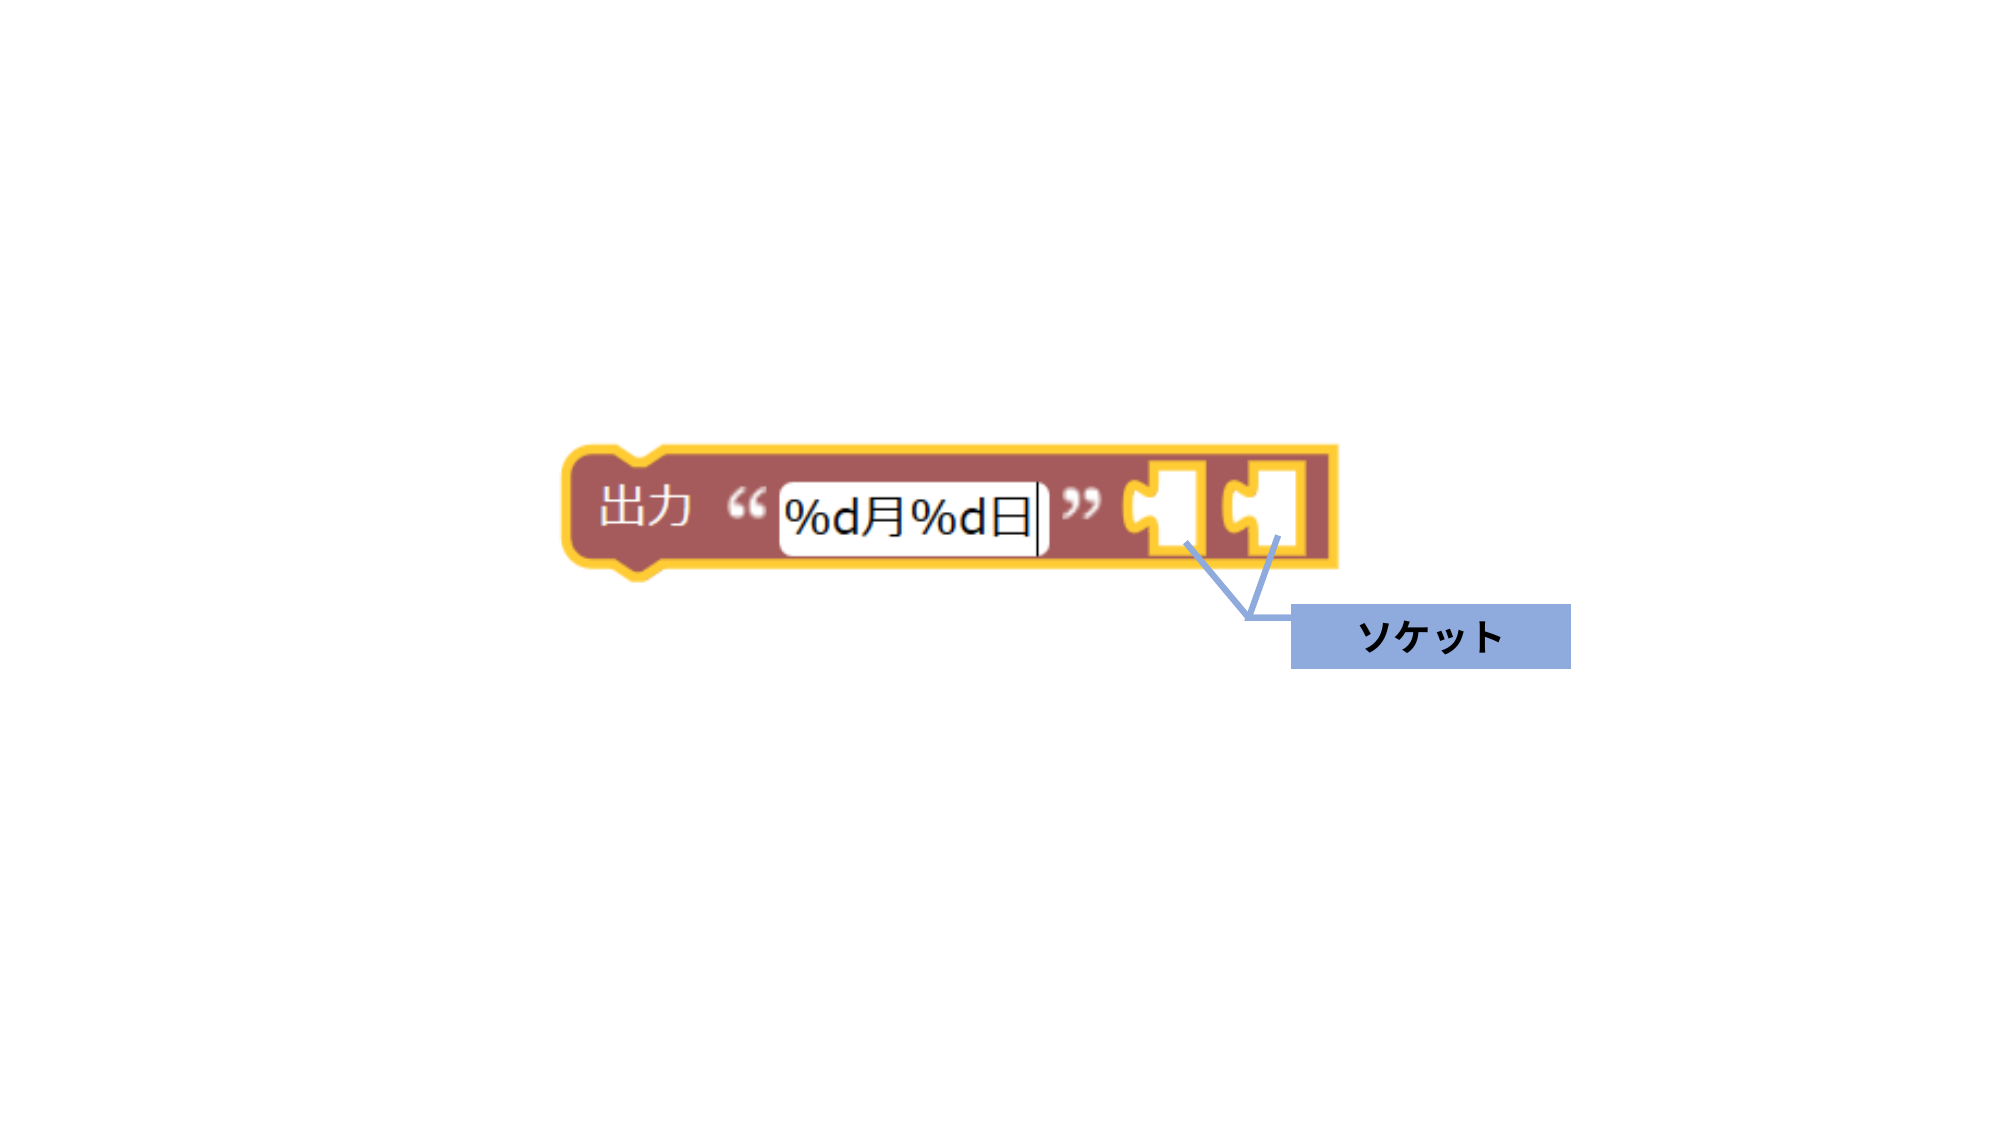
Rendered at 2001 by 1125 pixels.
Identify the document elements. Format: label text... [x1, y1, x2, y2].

text_box ソケット [1247, 606, 1569, 667]
text_box ソケット [1238, 607, 1248, 618]
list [547, 415, 1368, 607]
